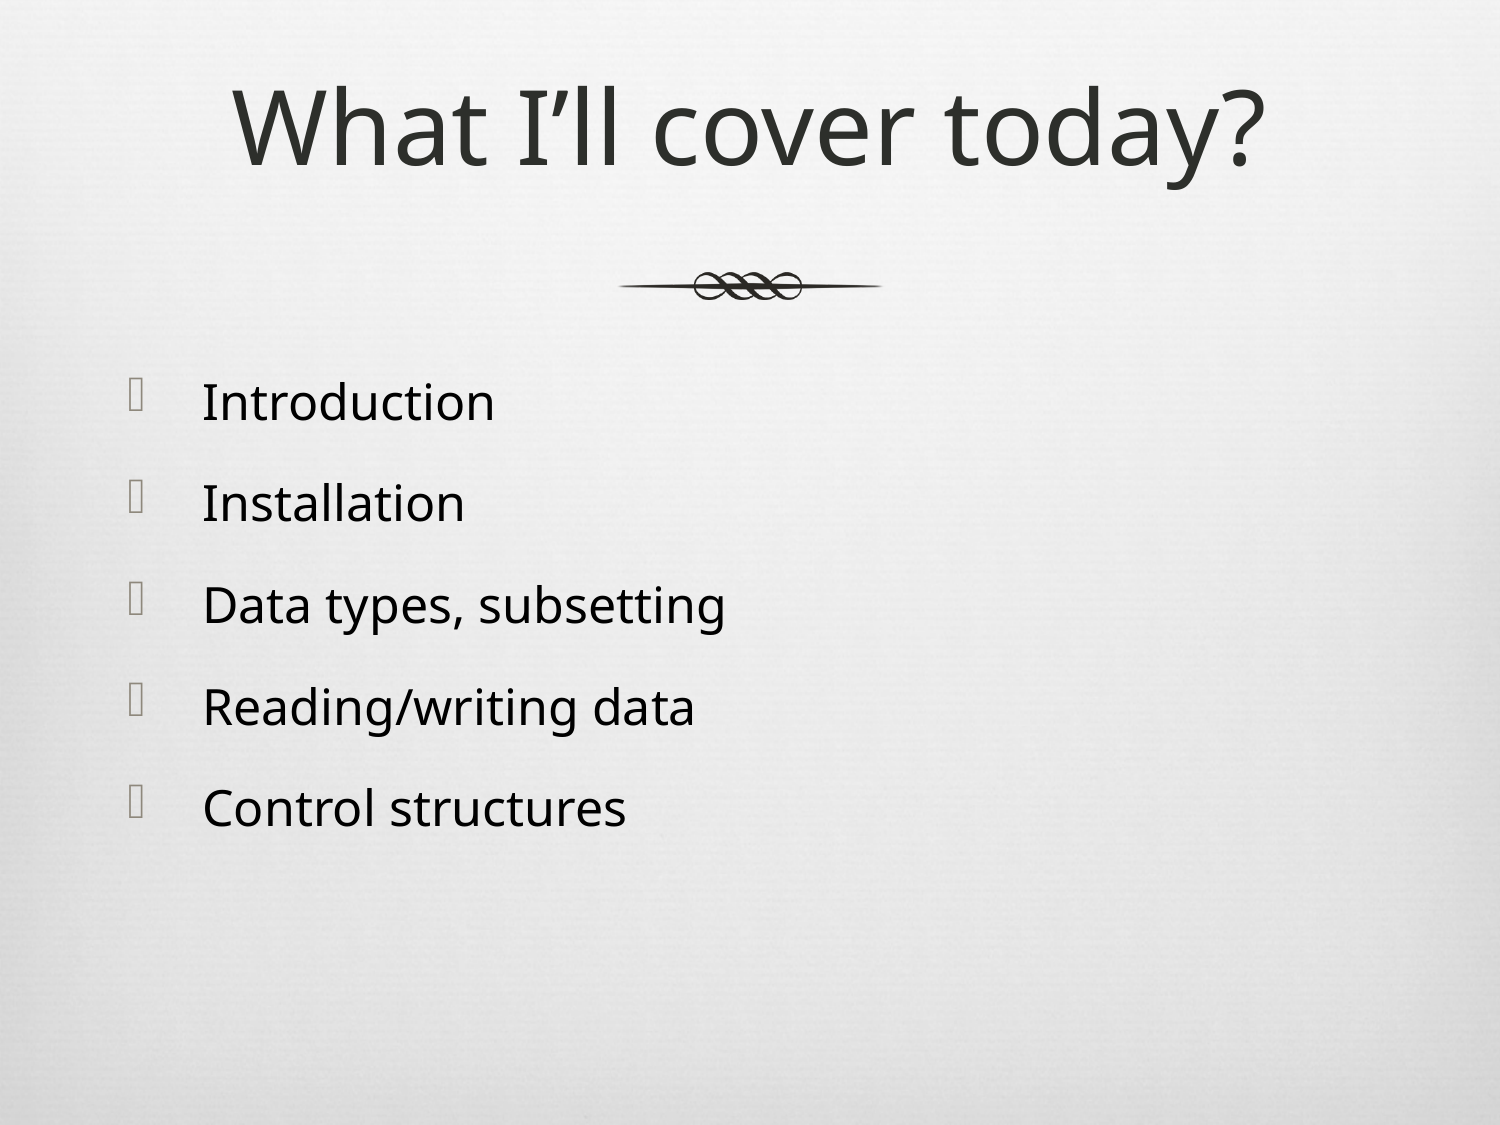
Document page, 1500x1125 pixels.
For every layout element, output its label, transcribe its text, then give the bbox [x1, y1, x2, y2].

list Introduction Installation Data types, subsetting Reading/writing data Control structures [112, 362, 1388, 963]
title What I’ll cover today? [112, 11, 1388, 236]
picture [615, 272, 885, 300]
